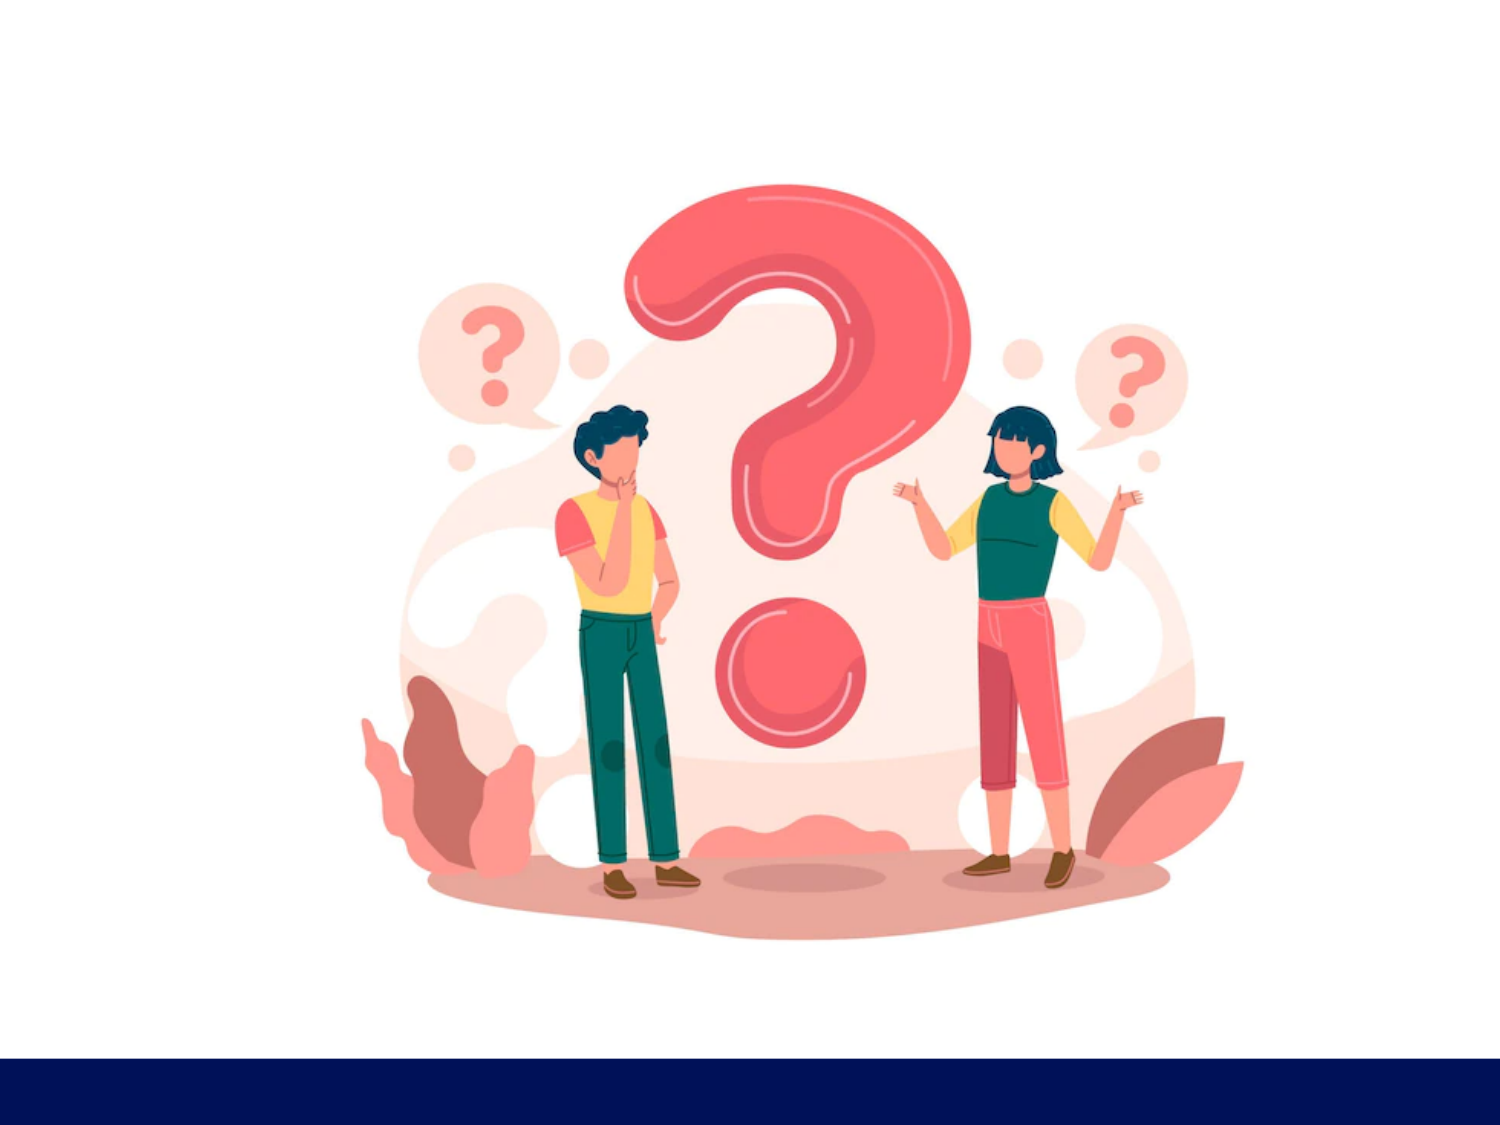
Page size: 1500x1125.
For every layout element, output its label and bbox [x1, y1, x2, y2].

picture [324, 83, 1282, 1042]
